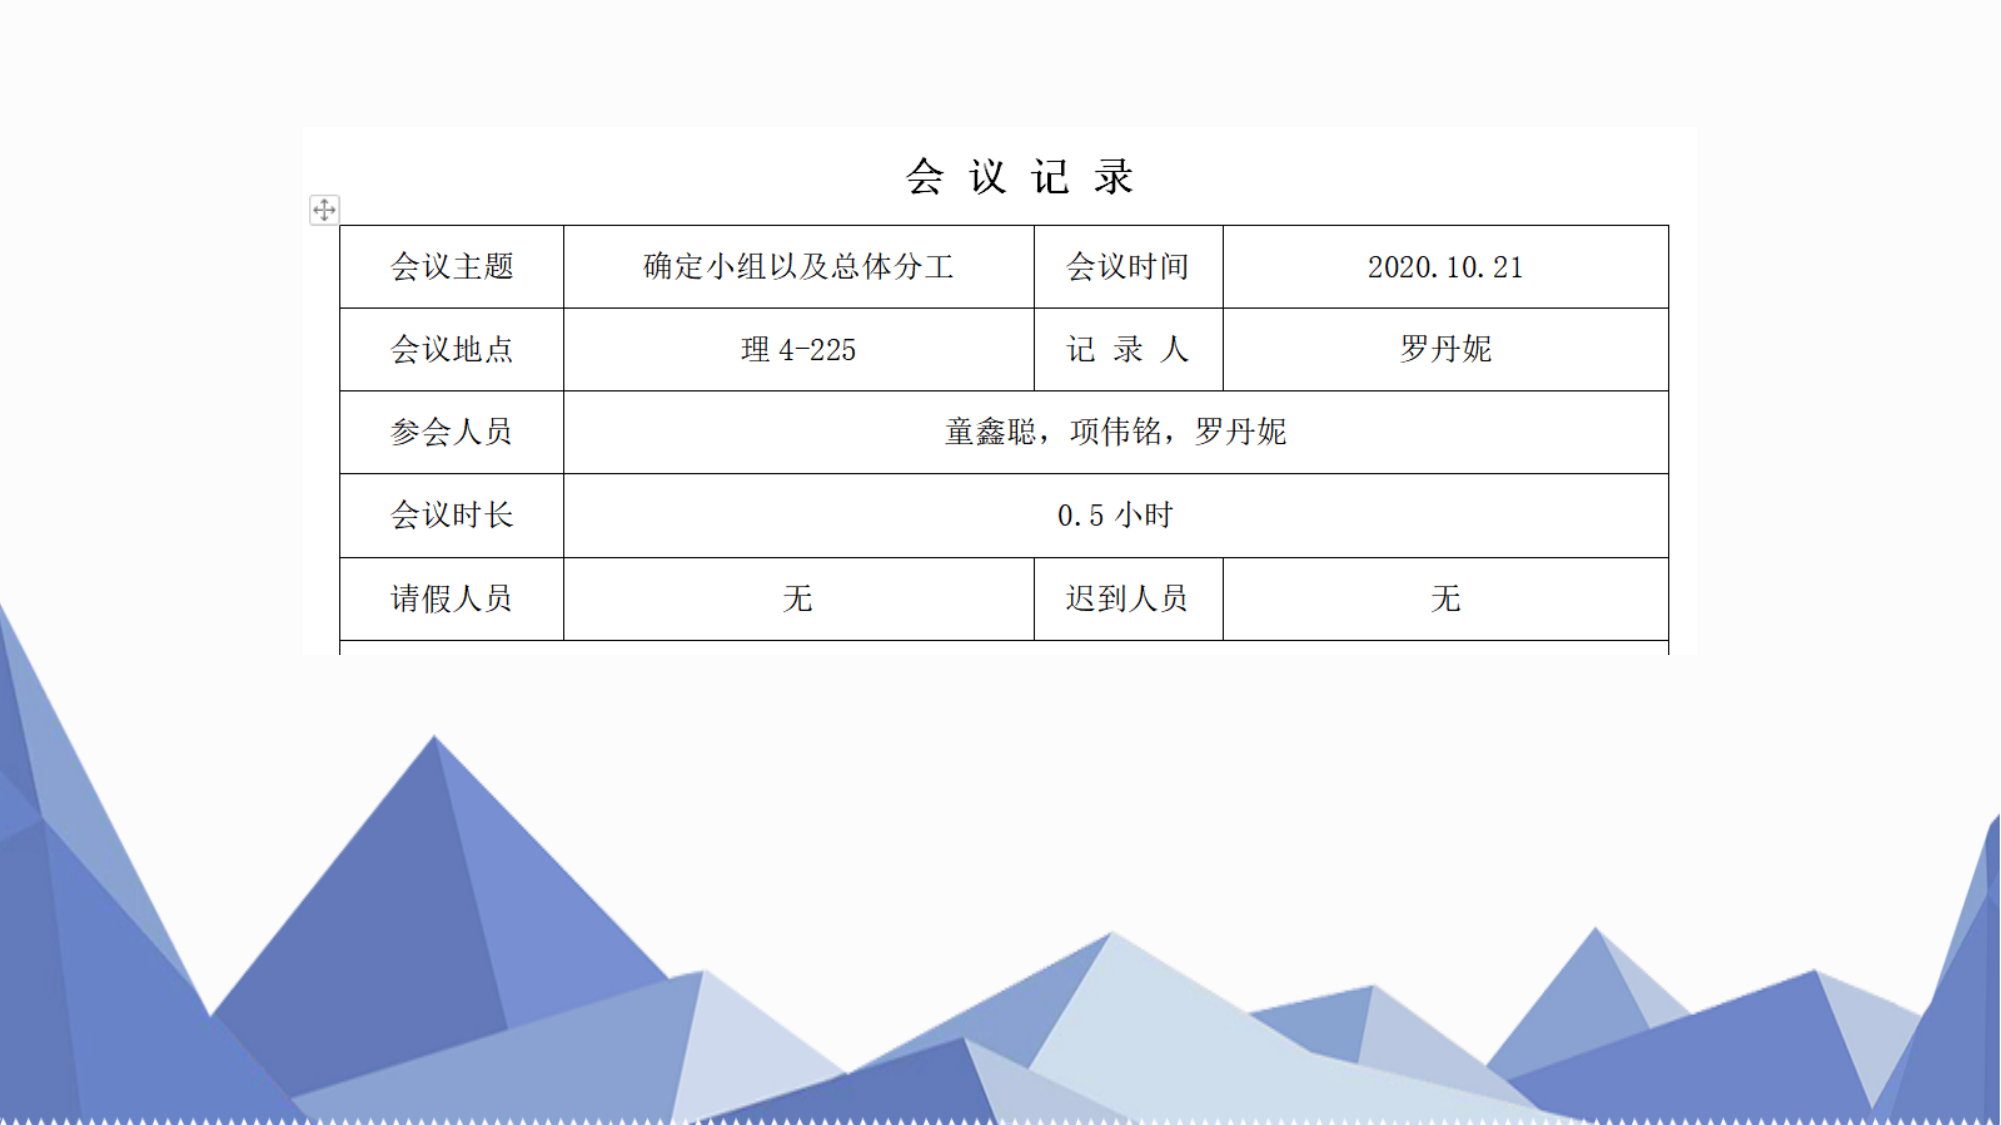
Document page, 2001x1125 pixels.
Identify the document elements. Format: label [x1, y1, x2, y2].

picture [0, 127, 2000, 1125]
